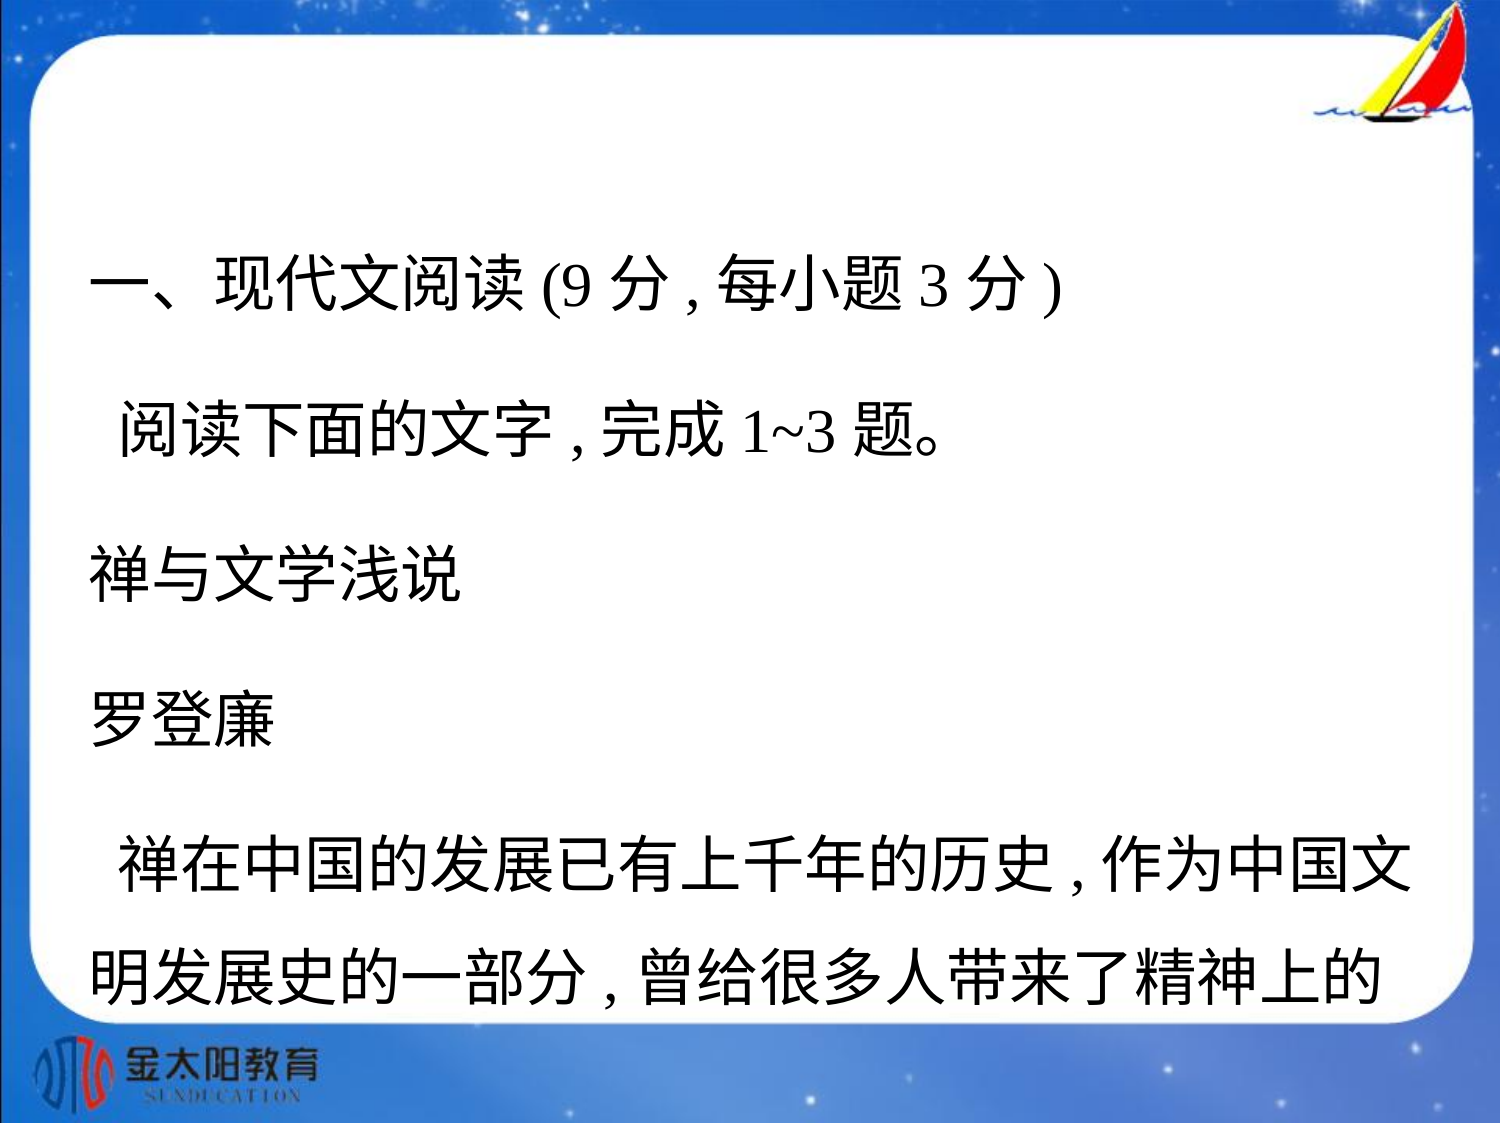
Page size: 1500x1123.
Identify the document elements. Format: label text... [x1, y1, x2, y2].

picture [0, 0, 1500, 1123]
text_box 禅与文学浅说 [88, 497, 1453, 610]
text_box 罗登廉 [88, 642, 1453, 756]
text_box 阅读下面的文字,完成1~3题。 [88, 351, 1453, 465]
text_box 一、现代文阅读(9分,每小题3分) [88, 206, 1453, 320]
text_box 禅在中国的发展已有上千年的历史,作为中国文 明发展史的一部分,曾给很多人带来了精神上的 [88, 787, 1453, 1013]
